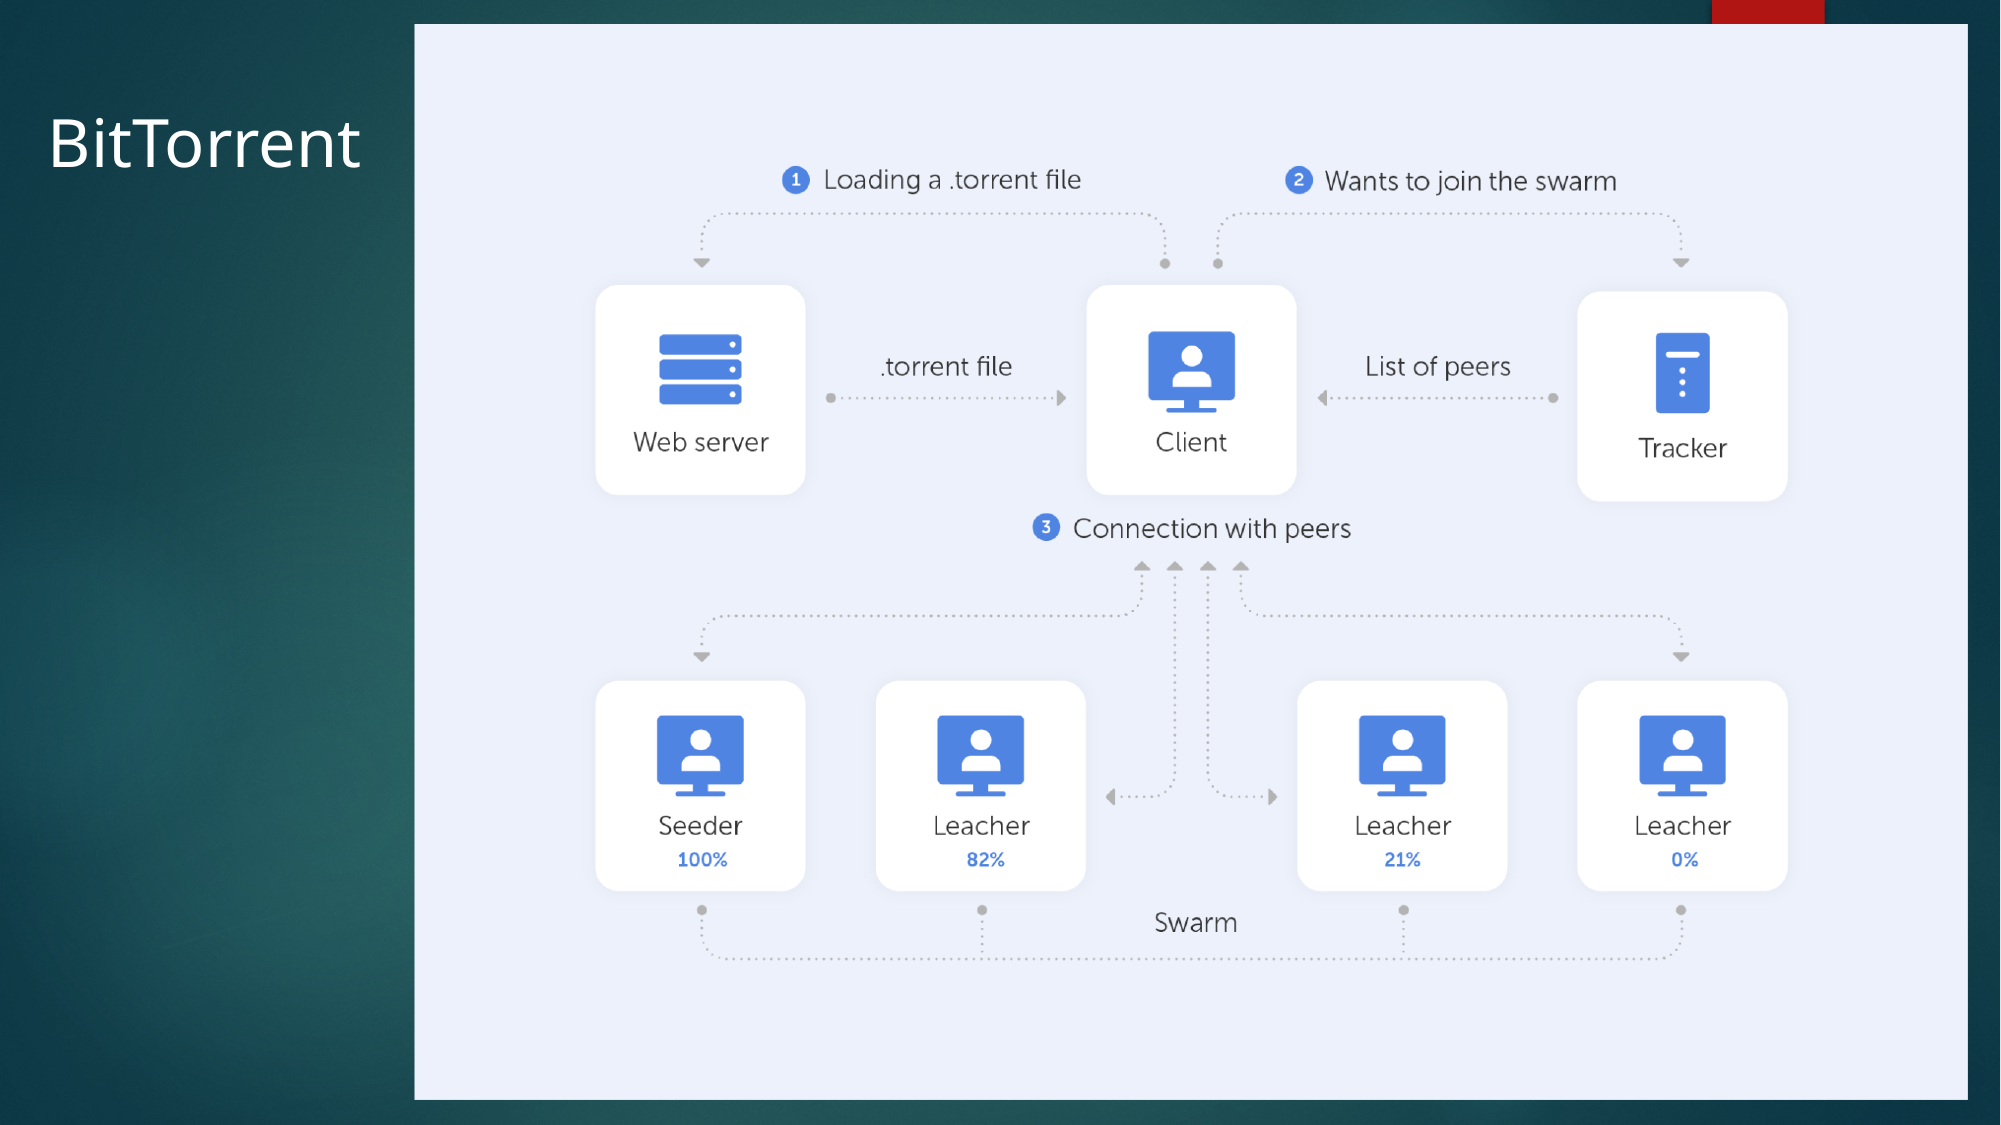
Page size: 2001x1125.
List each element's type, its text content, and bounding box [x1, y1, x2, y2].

text_box BitTorrent [32, 85, 408, 196]
picture [0, 0, 2001, 1125]
